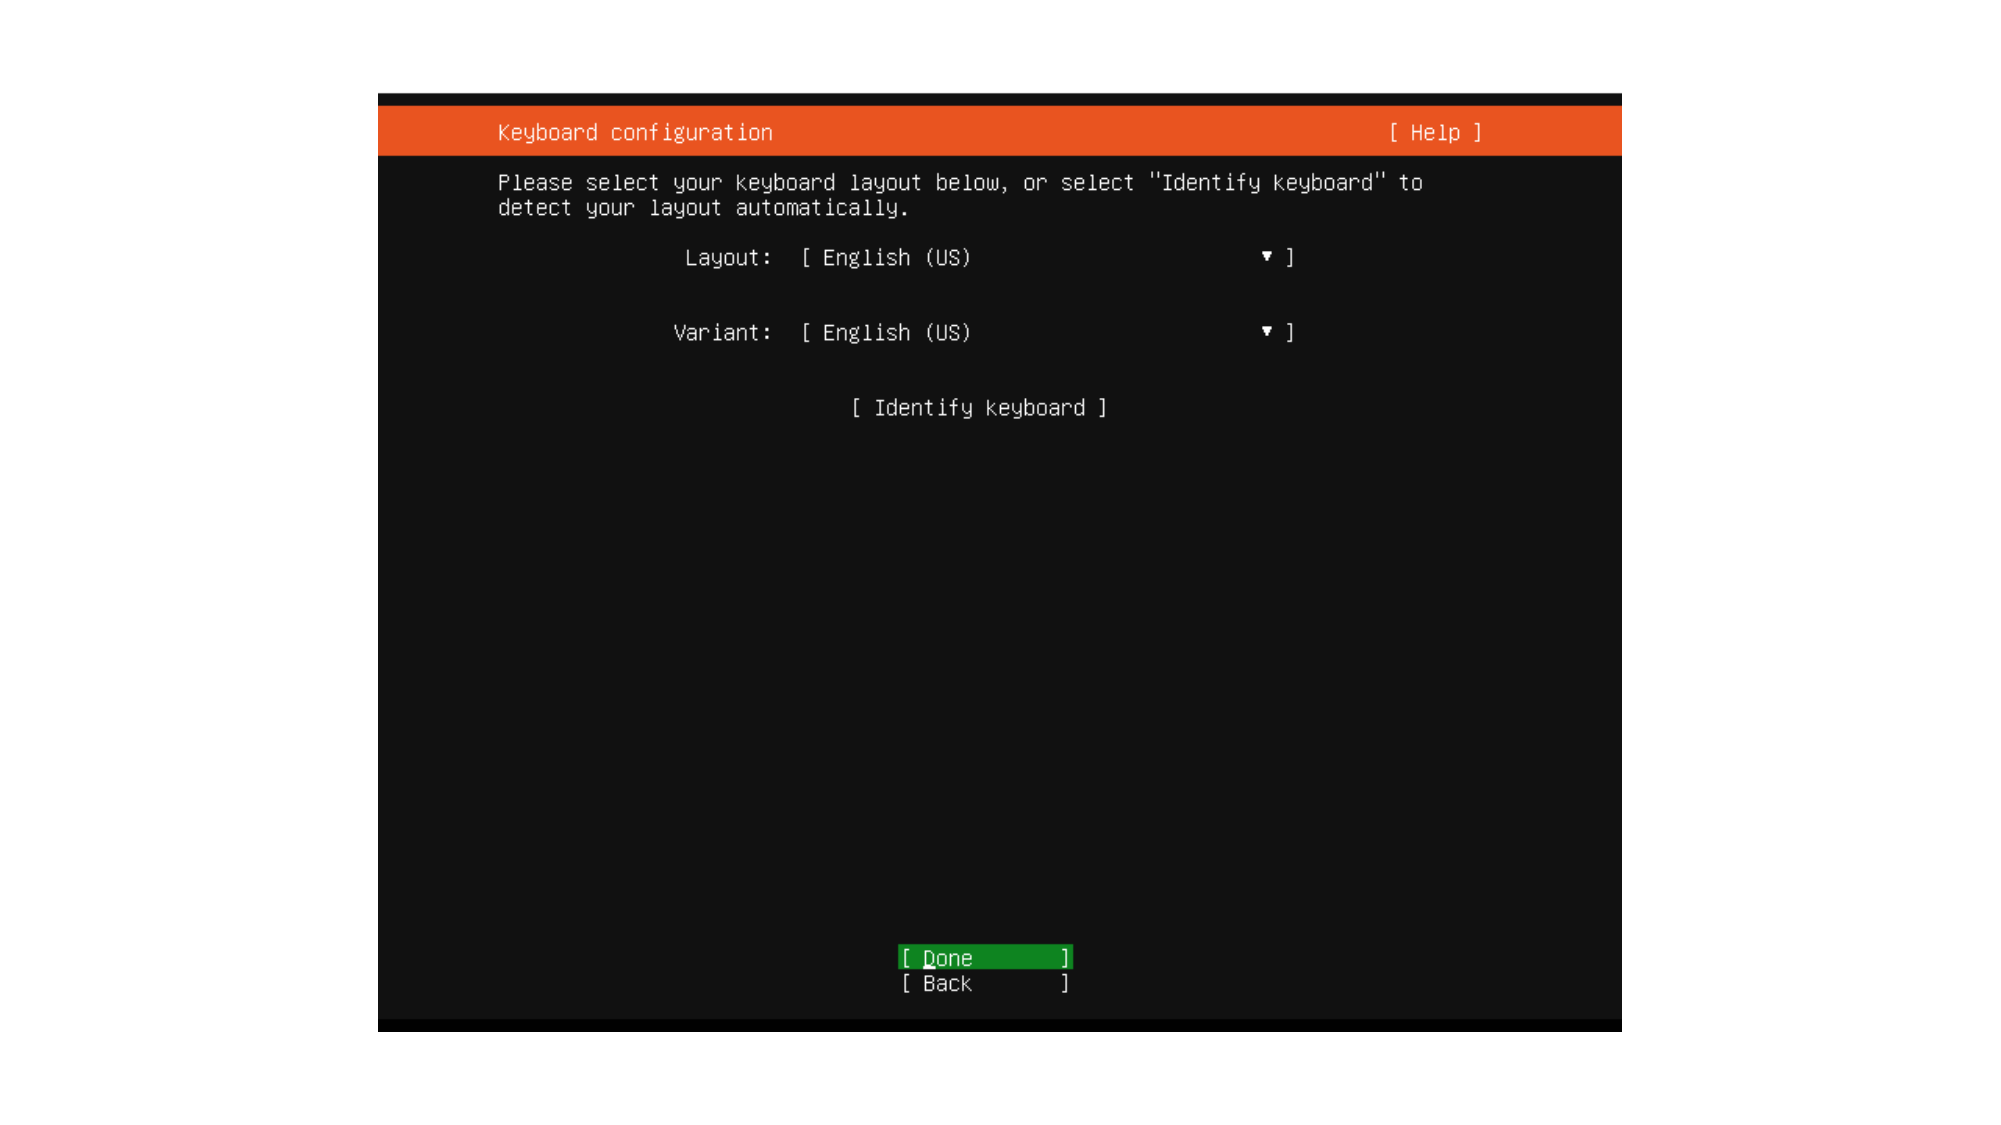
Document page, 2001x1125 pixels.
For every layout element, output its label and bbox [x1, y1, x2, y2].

picture [378, 92, 1622, 1032]
